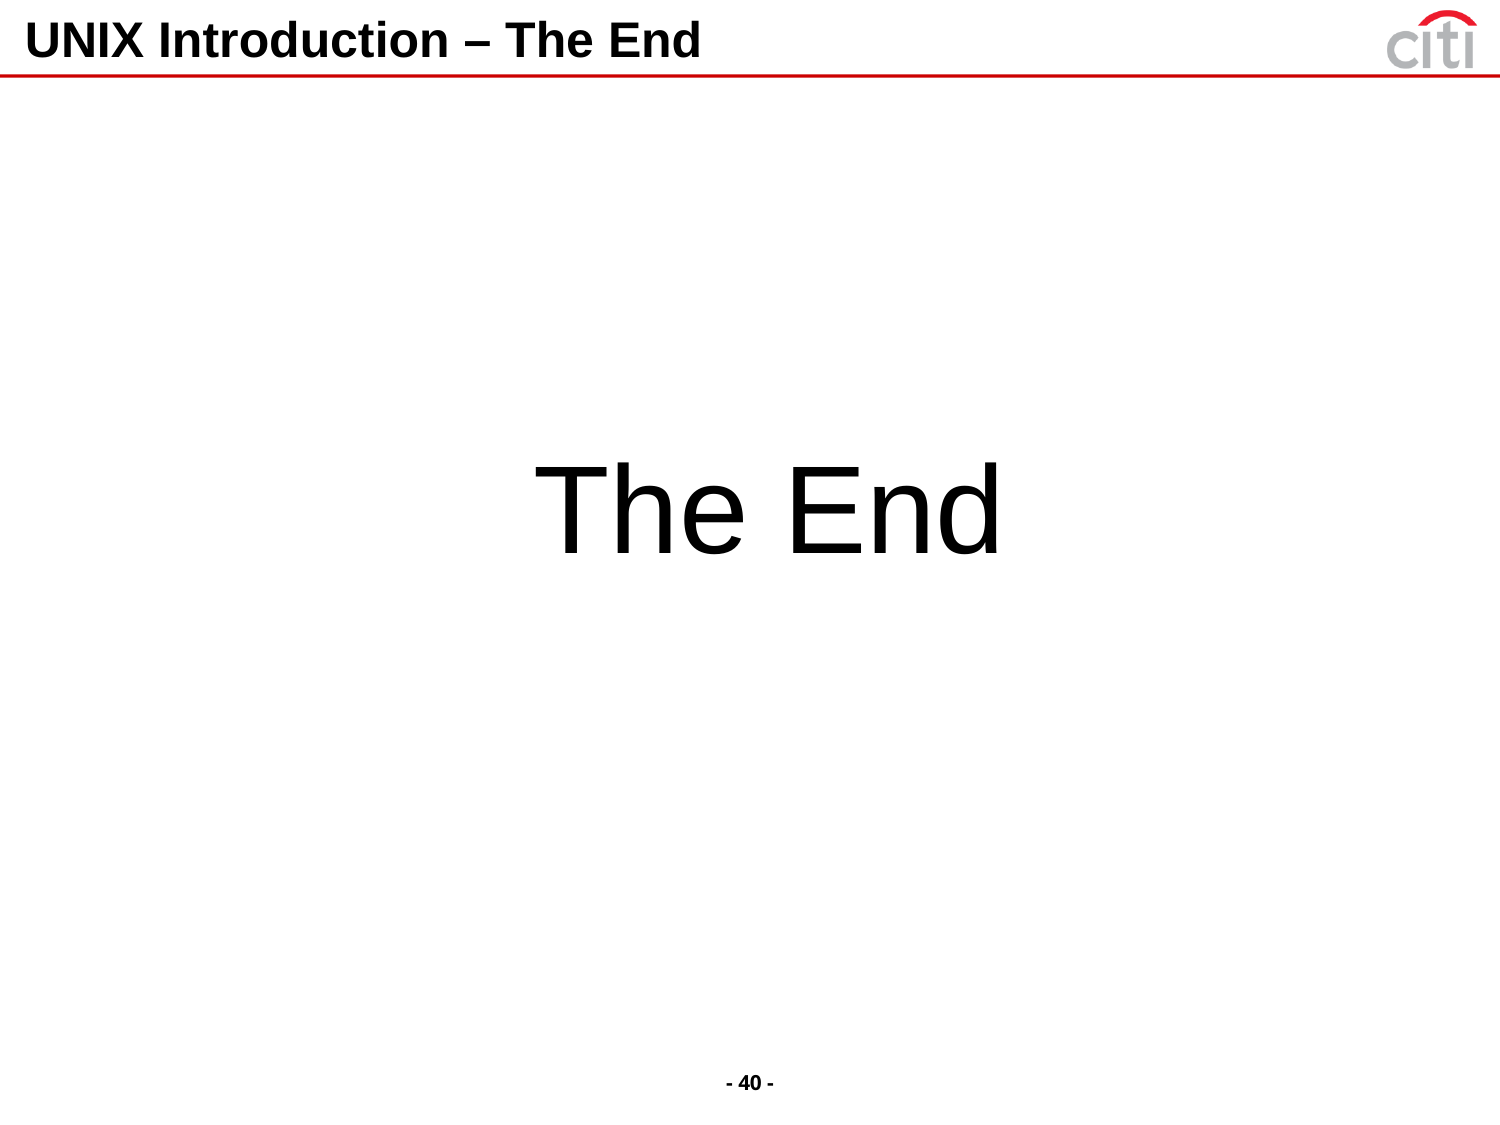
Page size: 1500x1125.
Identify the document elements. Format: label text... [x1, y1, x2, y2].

slide_number - 40 - [593, 1062, 907, 1104]
picture [1383, 8, 1481, 74]
text_box The End [518, 420, 1021, 586]
title UNIX Introduction – The End [24, 12, 1476, 69]
